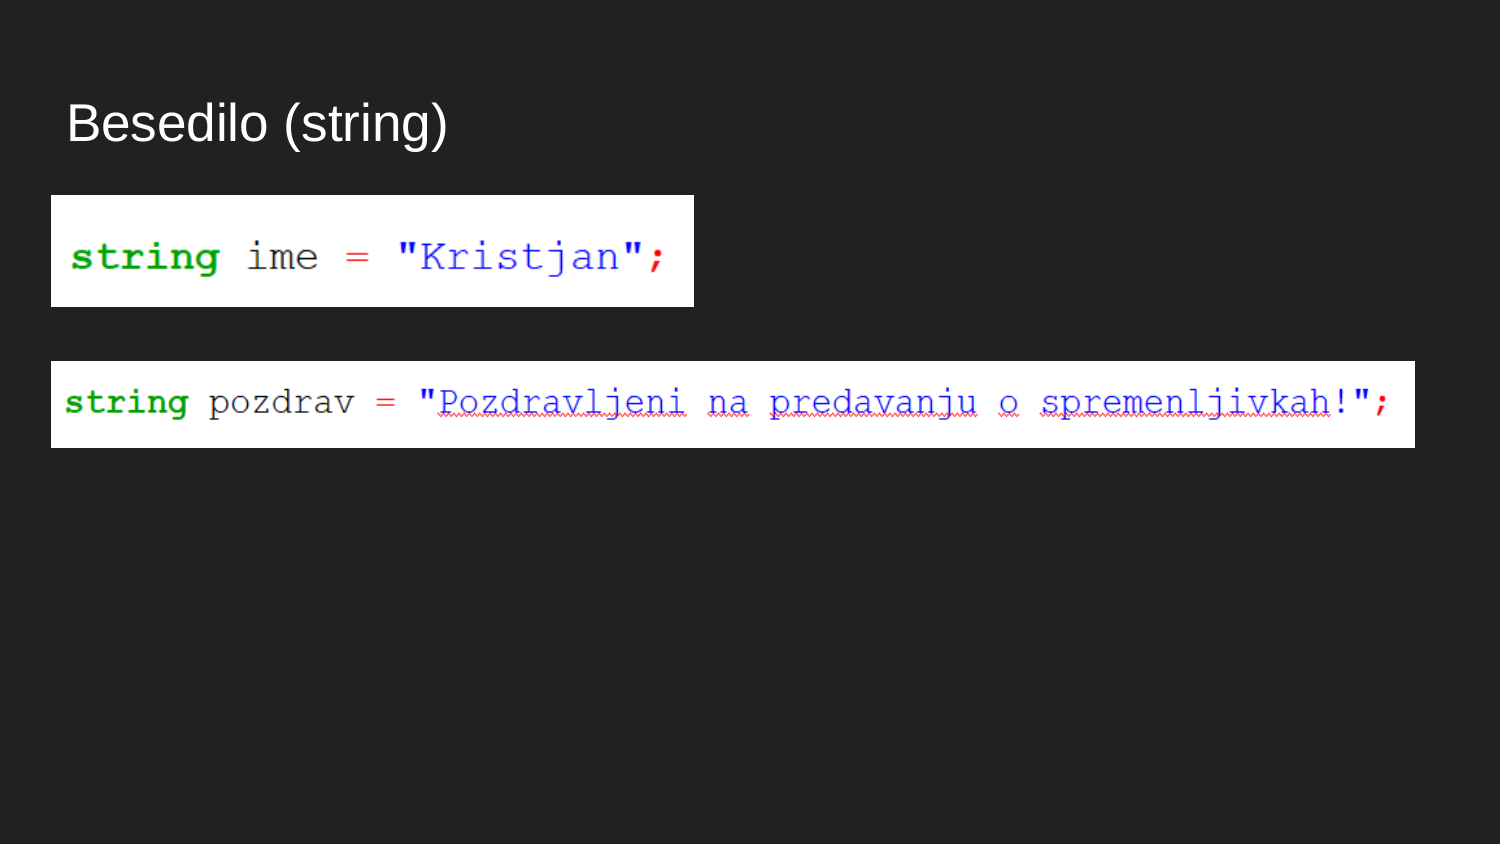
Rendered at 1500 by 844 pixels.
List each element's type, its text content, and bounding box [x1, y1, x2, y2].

picture [50, 195, 694, 307]
title Besedilo (string) [51, 72, 1449, 167]
picture [50, 361, 1415, 448]
